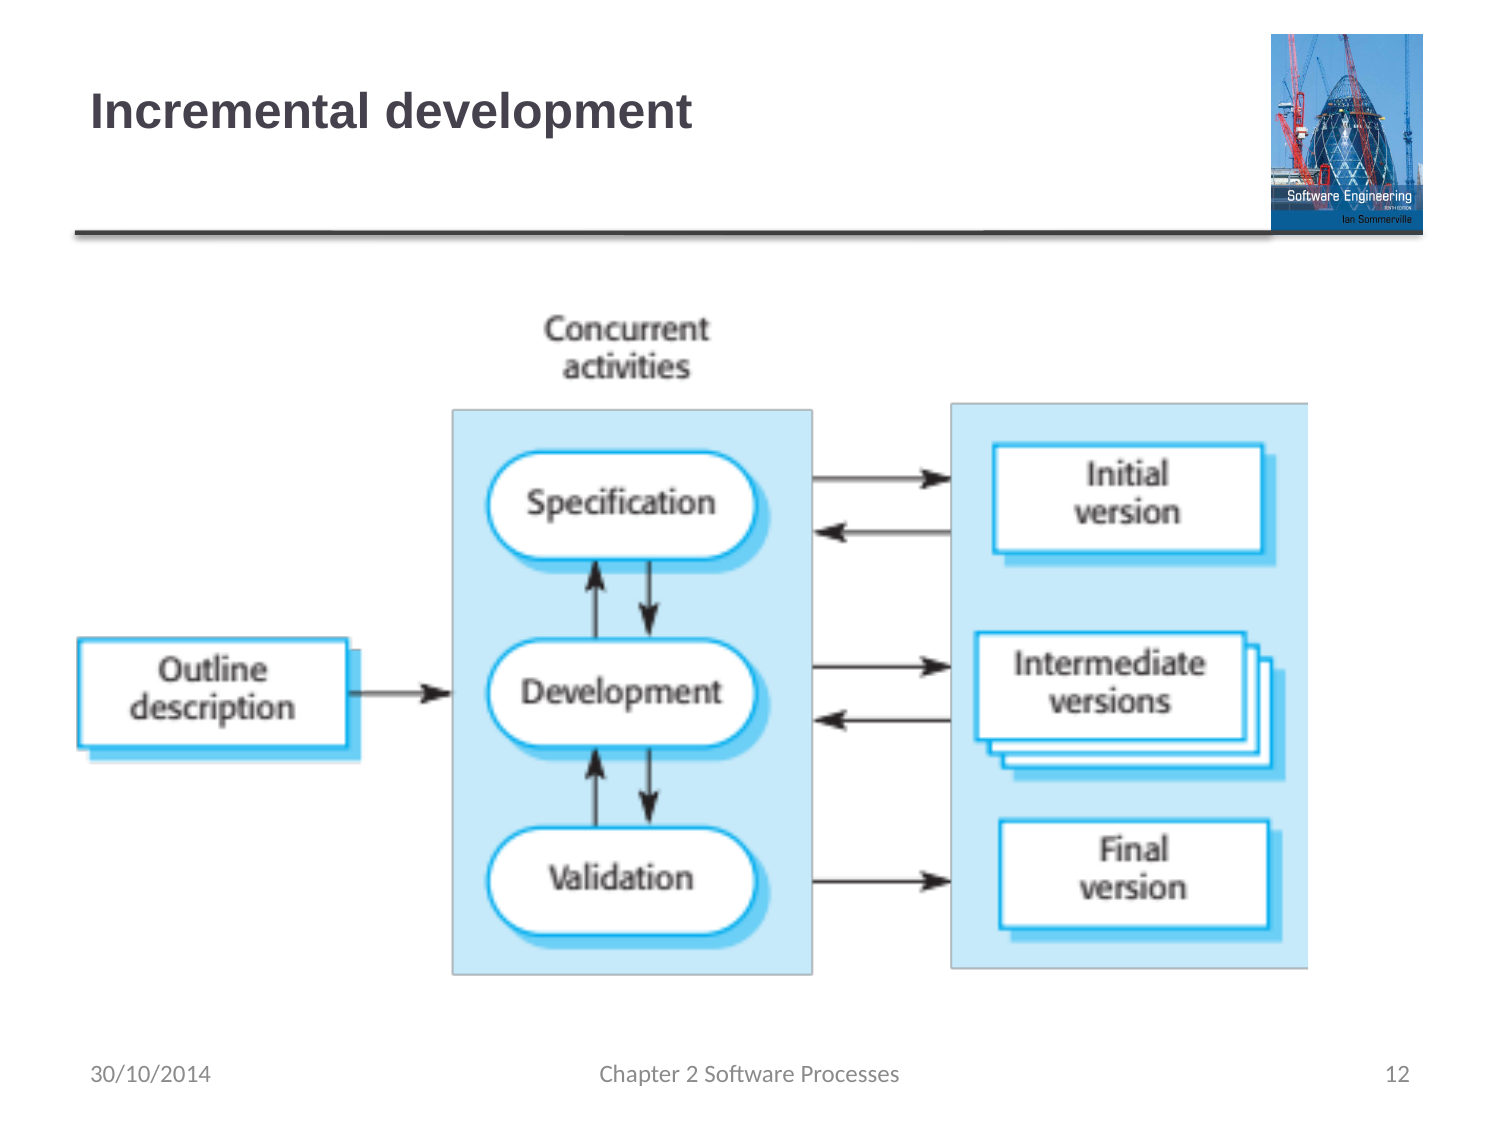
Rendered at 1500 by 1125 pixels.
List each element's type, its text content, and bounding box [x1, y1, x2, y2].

footer Chapter 2 Software Processes [512, 1042, 988, 1103]
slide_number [75, 1042, 425, 1103]
title Incremental development [74, 44, 1272, 233]
picture [1271, 34, 1423, 230]
picture [74, 310, 1309, 976]
slide_number 12 [1074, 1042, 1425, 1103]
